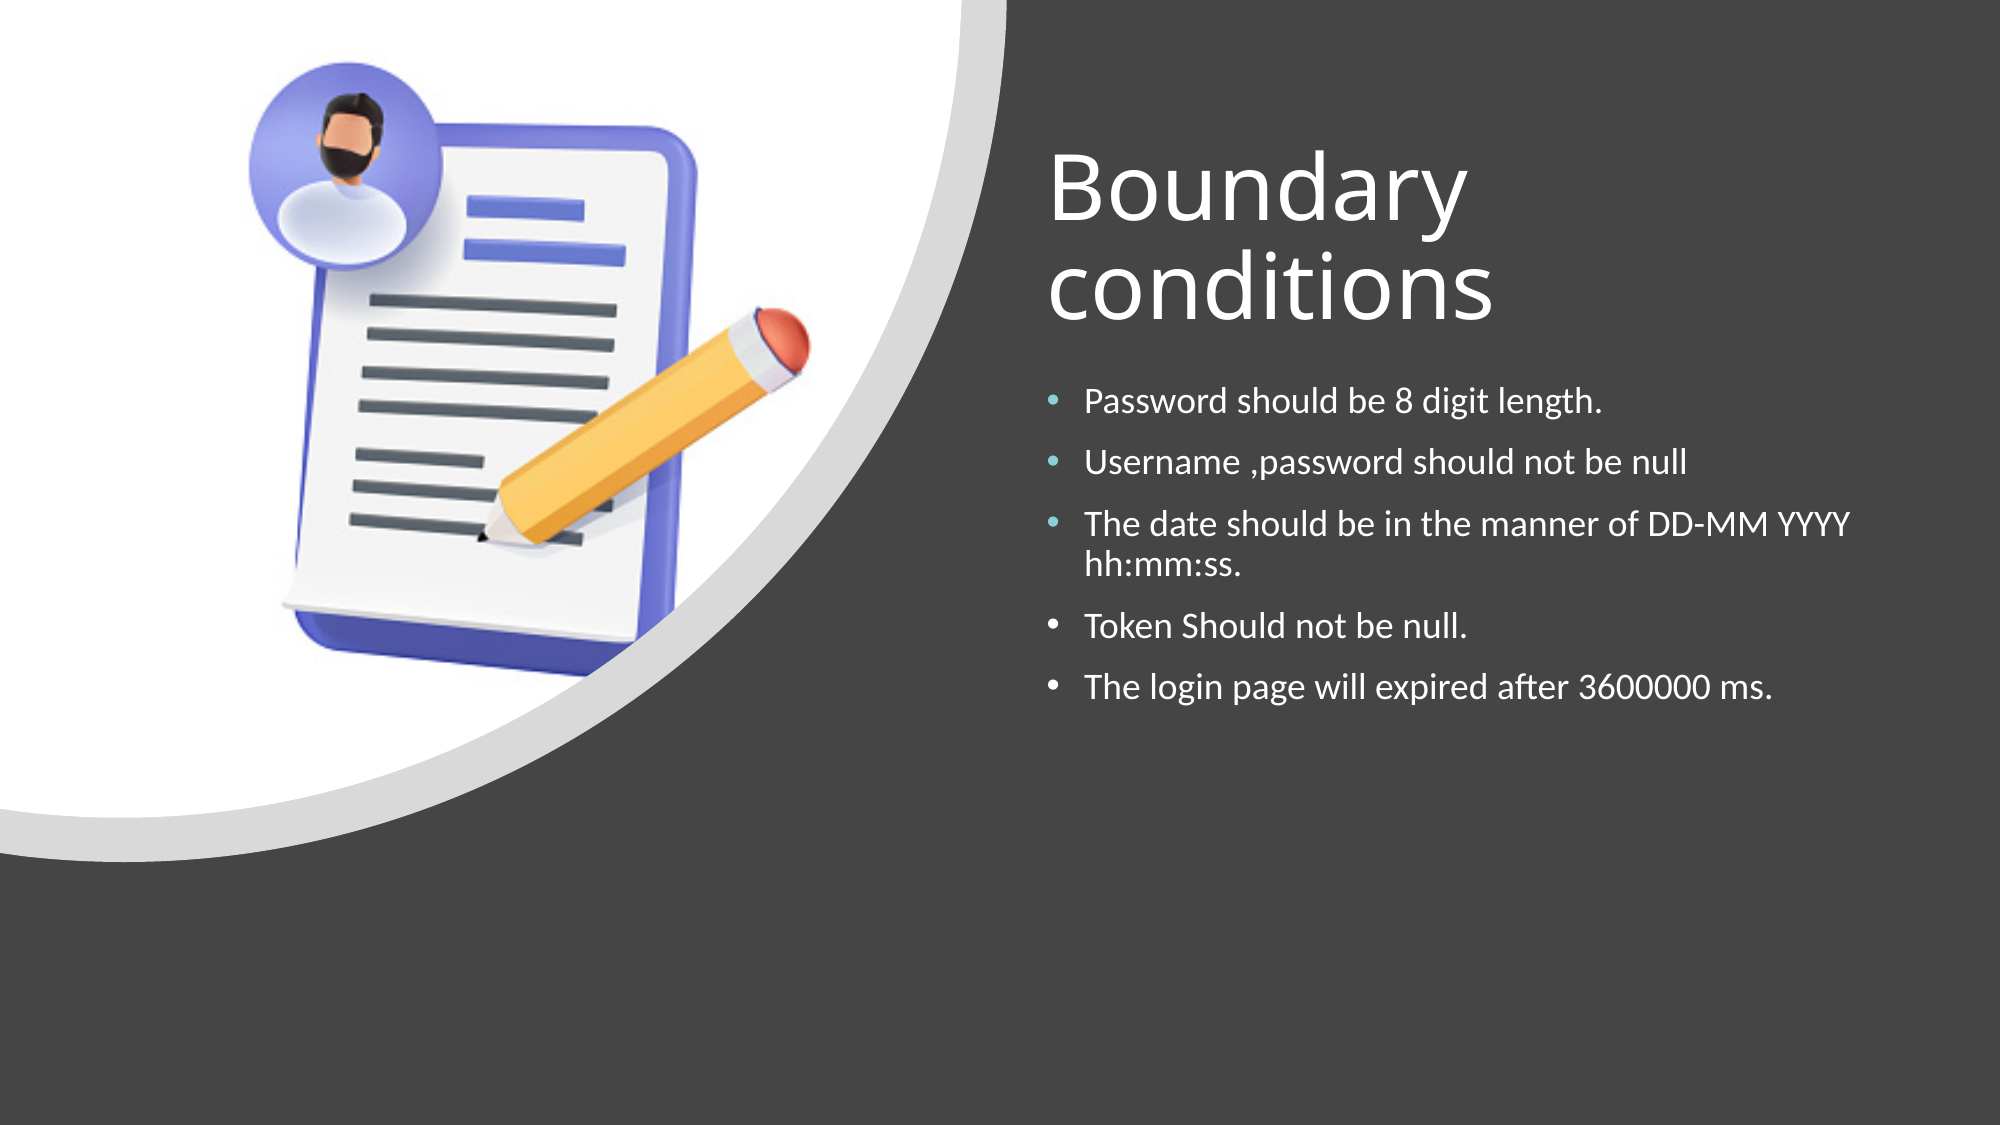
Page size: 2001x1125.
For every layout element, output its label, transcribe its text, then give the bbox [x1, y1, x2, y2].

text_box [0, 818, 403, 864]
picture [0, 0, 962, 818]
text_box [962, 0, 1008, 261]
title Boundary conditions [1031, 131, 1895, 350]
list Password should be 8 digit length. Username ,password should not be null The date should be in the manner of DD-MM YYYY hh:mm:ss. Token Should not be null. The login page will expired after 3600000 ms. [1031, 373, 1895, 928]
